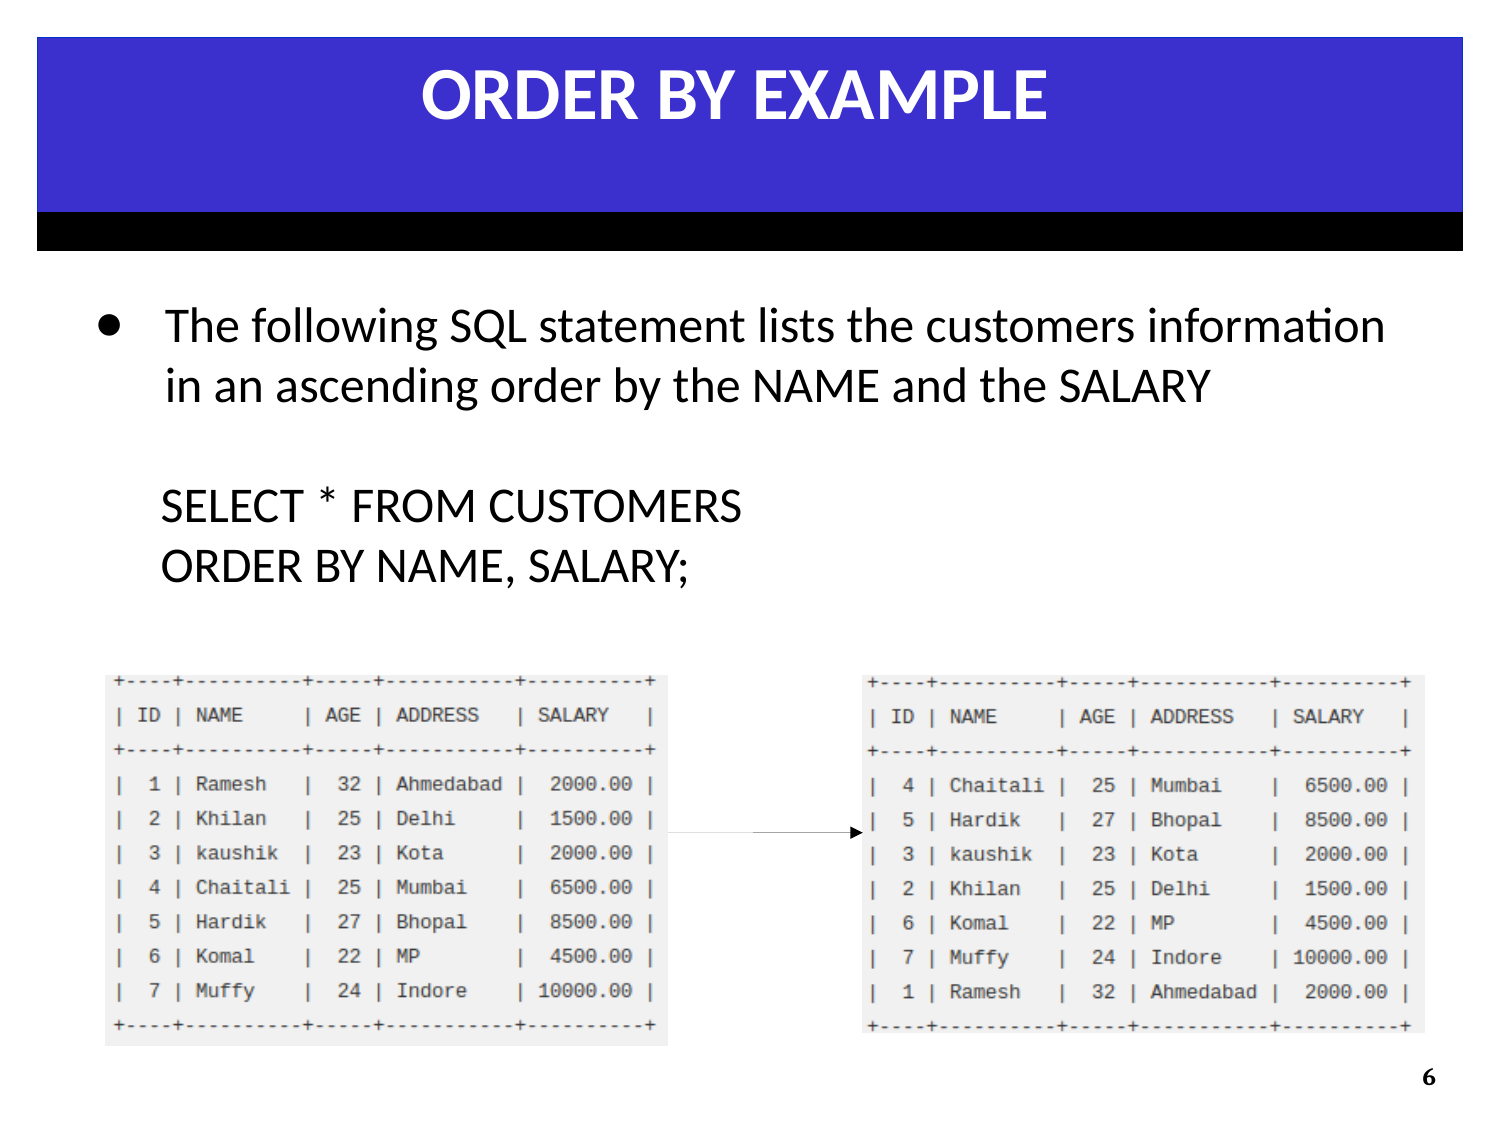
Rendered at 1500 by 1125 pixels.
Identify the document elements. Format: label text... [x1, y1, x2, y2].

picture [105, 674, 668, 1046]
picture [862, 674, 1426, 1034]
text_box 6 [1407, 1045, 1500, 1106]
text_box ORDER BY EXAMPLE [50, 37, 1450, 213]
text_box The following SQL statement lists the customers information in an ascending order by the NAME and the SALARY SELECT * FROM CUSTOMERS ORDER BY NAME, SALARY; [75, 285, 1425, 1066]
text_box [673, 826, 857, 839]
